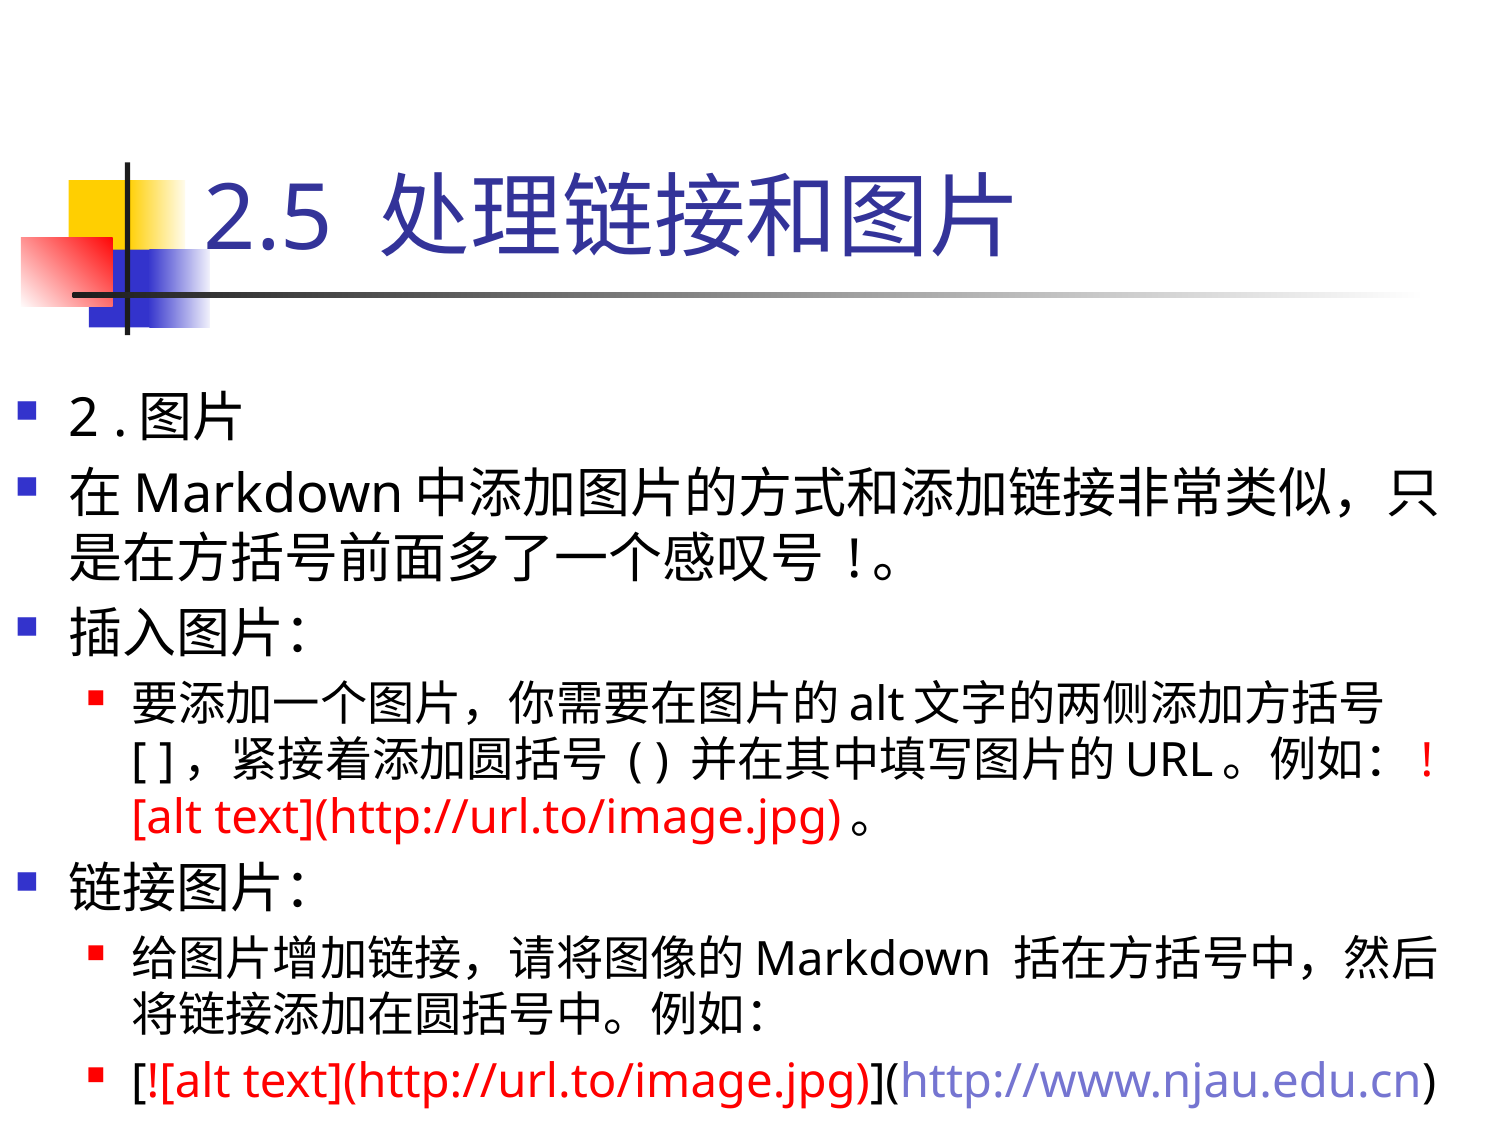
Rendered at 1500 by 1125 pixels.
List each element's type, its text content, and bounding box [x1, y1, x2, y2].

title 2.5 处理链接和图片 [188, 34, 1468, 276]
list 2 .图片 在Markdown中添加图片的方式和添加链接非常类似，只是在方括号前面多了一个感叹号 !。 插入图片： 要添加一个图片，你需要在图片的alt文字的两侧添加方括号 [ ]，紧接着添加圆括号 ( ) 并在其中填写图片的URL。例如：![alt text](http://url.to/image.jpg)。 链接图片： 给图片增加链接，请将图像的Markdown 括在方括号中，然后将链接添加在圆括号中。例如： [![alt text](http://url.to/image.jpg)](http://www.njau.edu.cn) [0, 374, 1500, 1118]
